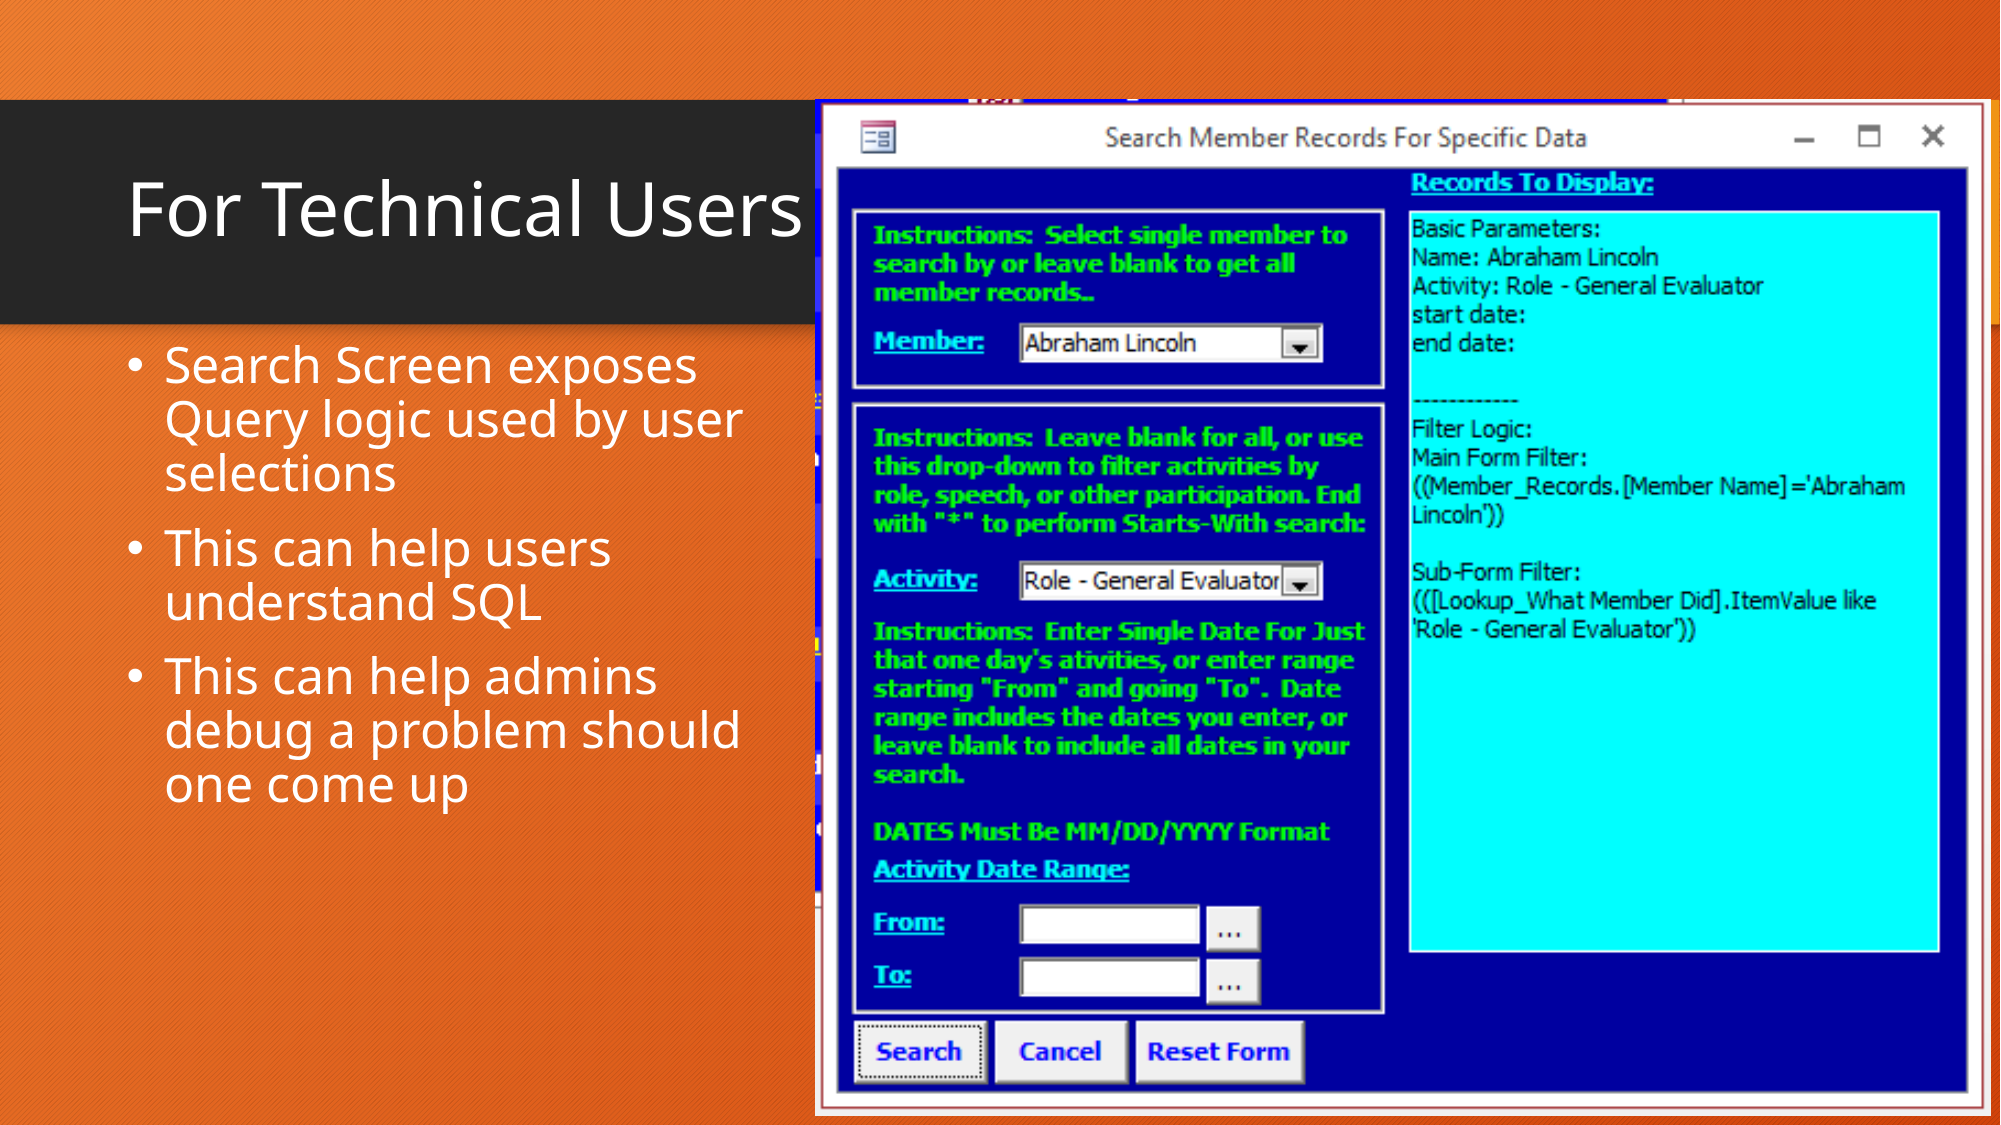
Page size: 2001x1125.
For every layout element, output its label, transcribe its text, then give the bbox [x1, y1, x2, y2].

list Search Screen exposes Query logic used by user selections This can help users understand SQL This can help admins debug a problem should one come up [111, 332, 780, 1116]
title For Technical Users [111, 123, 815, 301]
picture [0, 98, 2000, 1116]
